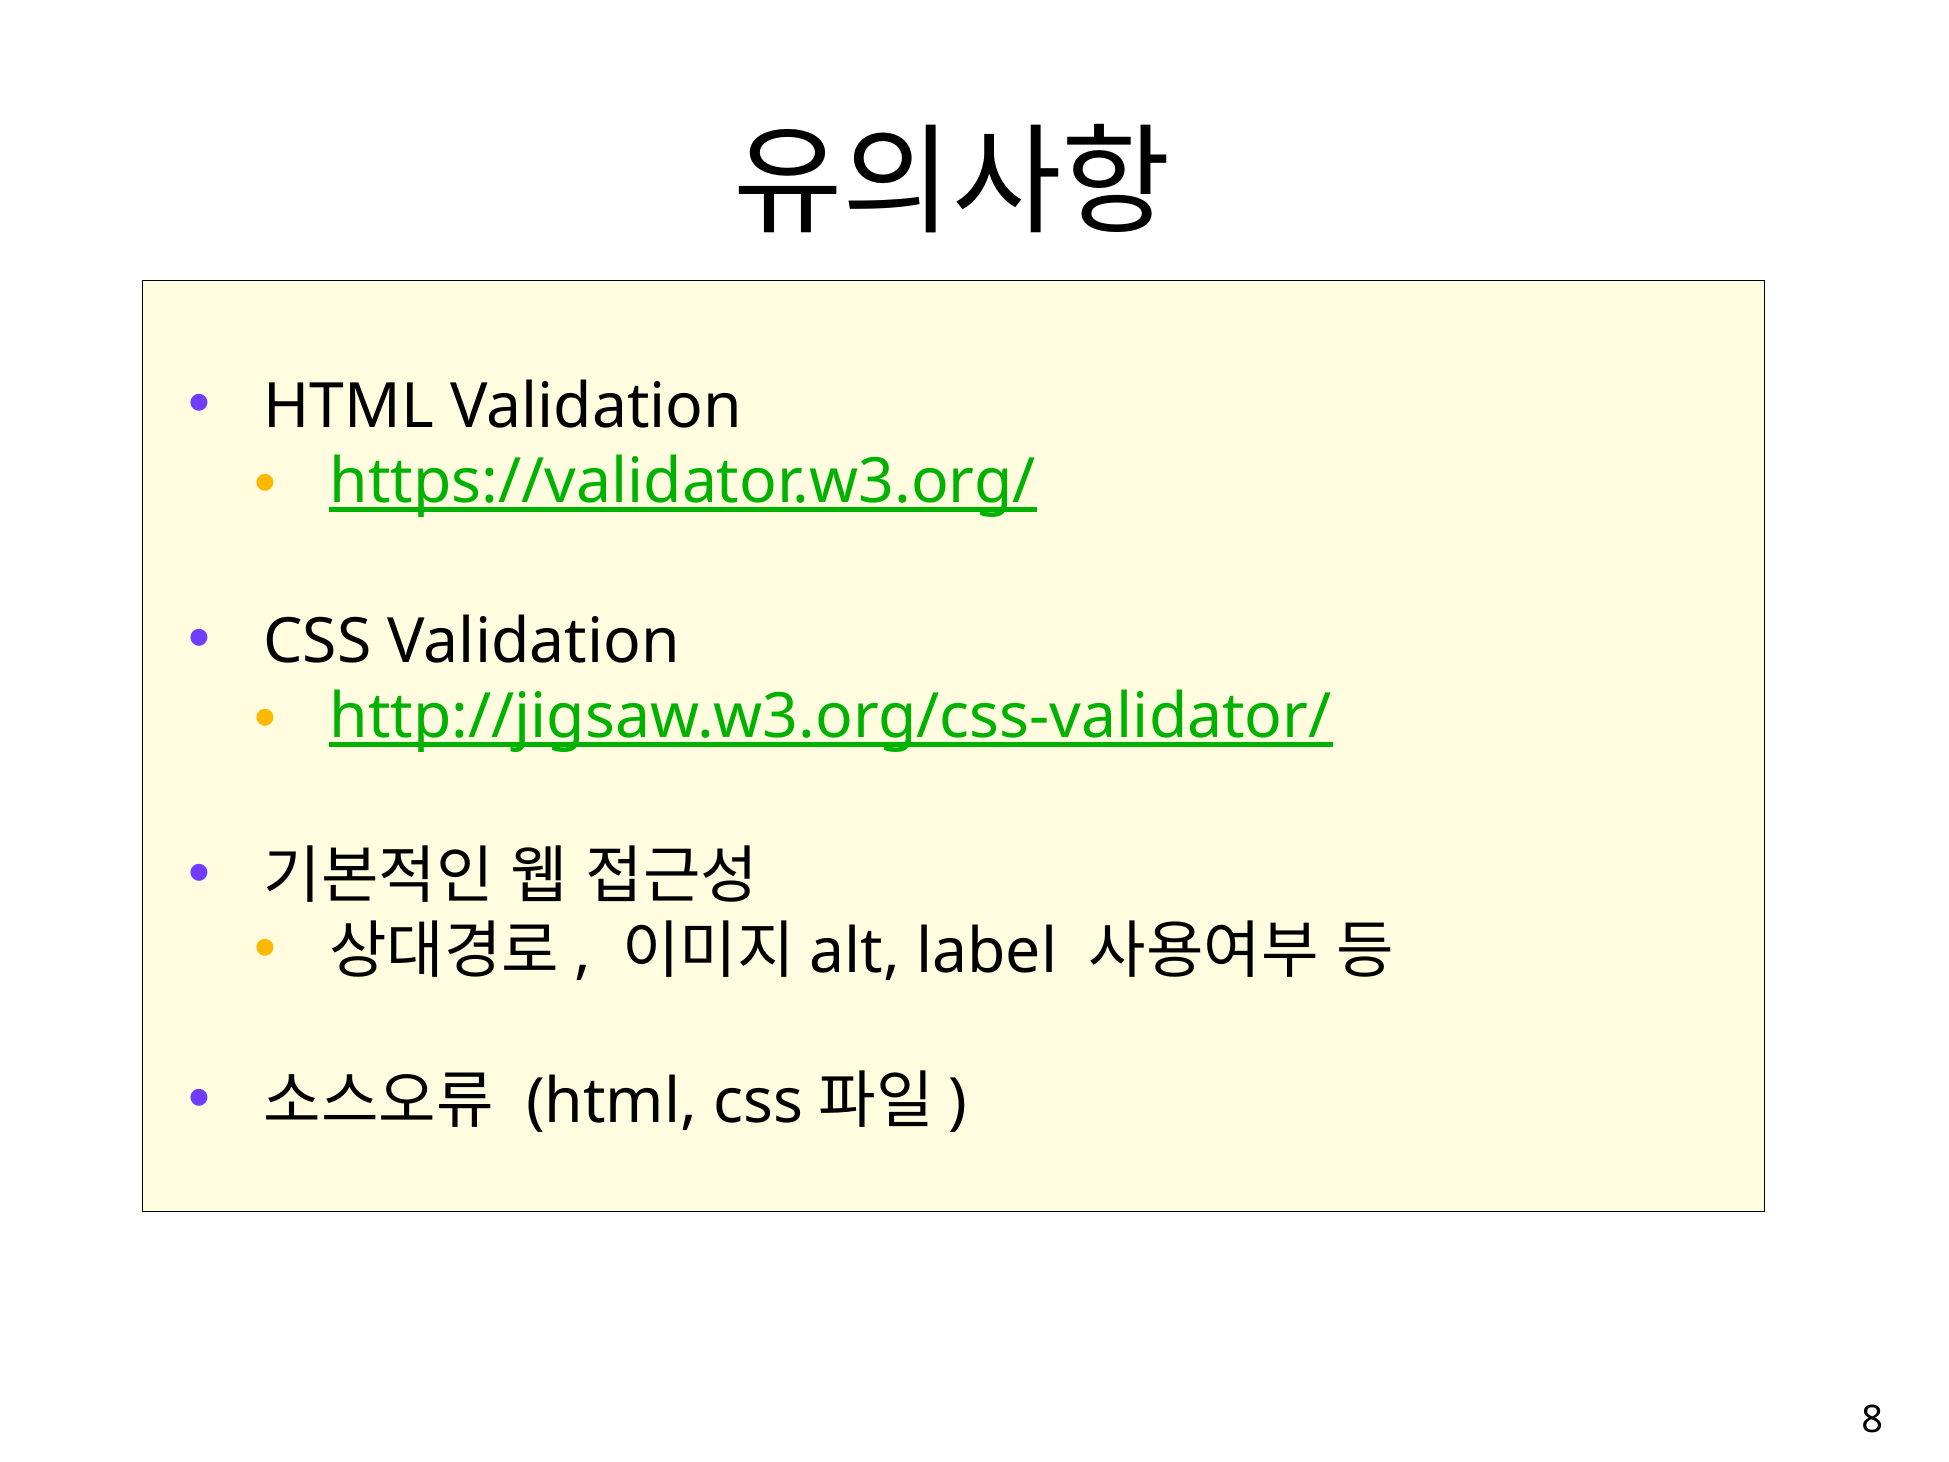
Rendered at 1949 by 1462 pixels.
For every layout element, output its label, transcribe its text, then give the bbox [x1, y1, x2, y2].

slide_number 8 [1496, 1372, 1899, 1462]
text_box HTML Validation https://validator.w3.org/ CSS Validation http://jigsaw.w3.org/css-validator/ 기본적인 웹 접근성 상대경로, 이미지alt, label 사용여부 등 소스오류 (html, css파일) [142, 280, 1765, 1212]
title 유의사항 [156, 92, 1749, 255]
